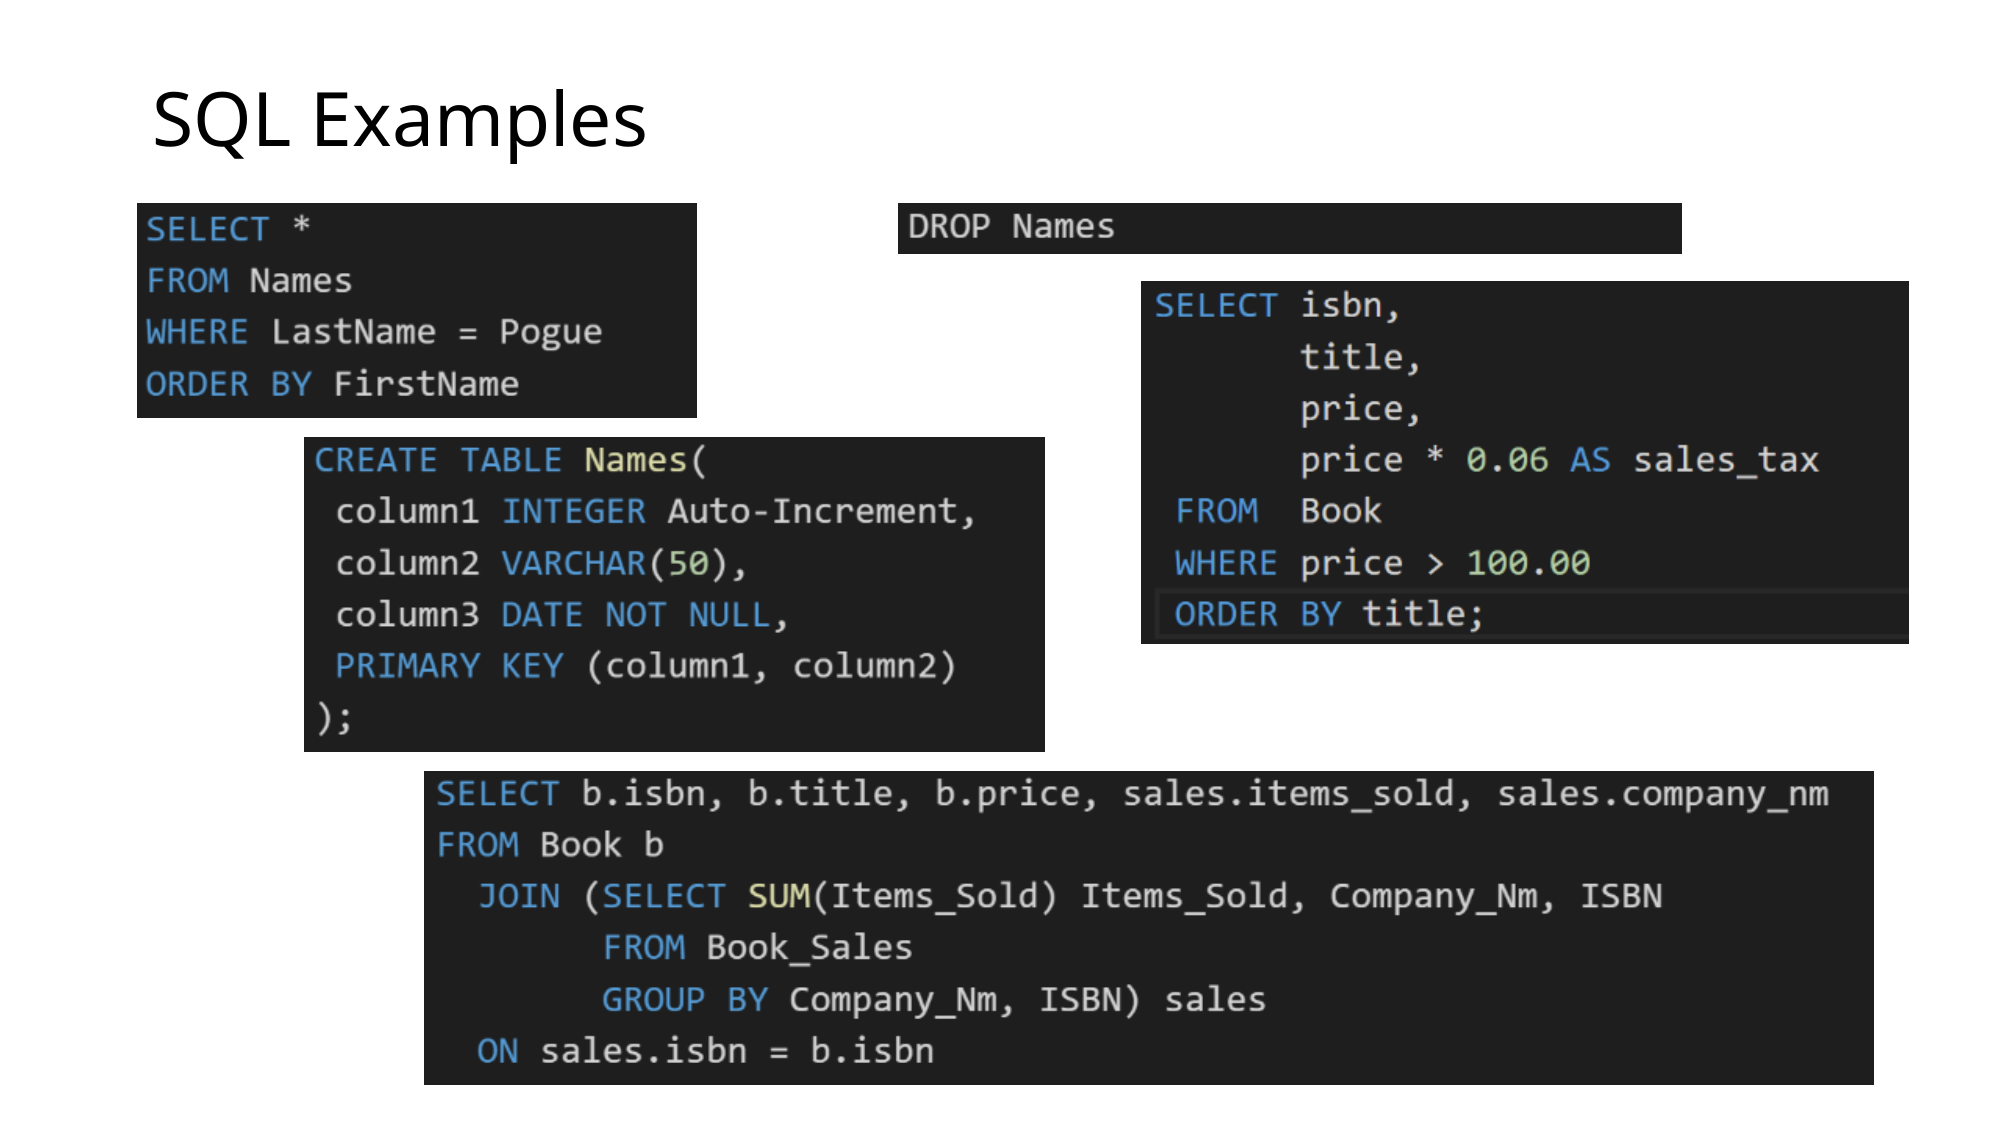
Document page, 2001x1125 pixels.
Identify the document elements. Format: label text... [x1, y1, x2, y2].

picture [304, 437, 1045, 752]
picture [137, 203, 697, 418]
title SQL Examples [137, 59, 1863, 185]
picture [424, 771, 1874, 1085]
picture [898, 203, 1682, 254]
picture [1141, 281, 1909, 644]
